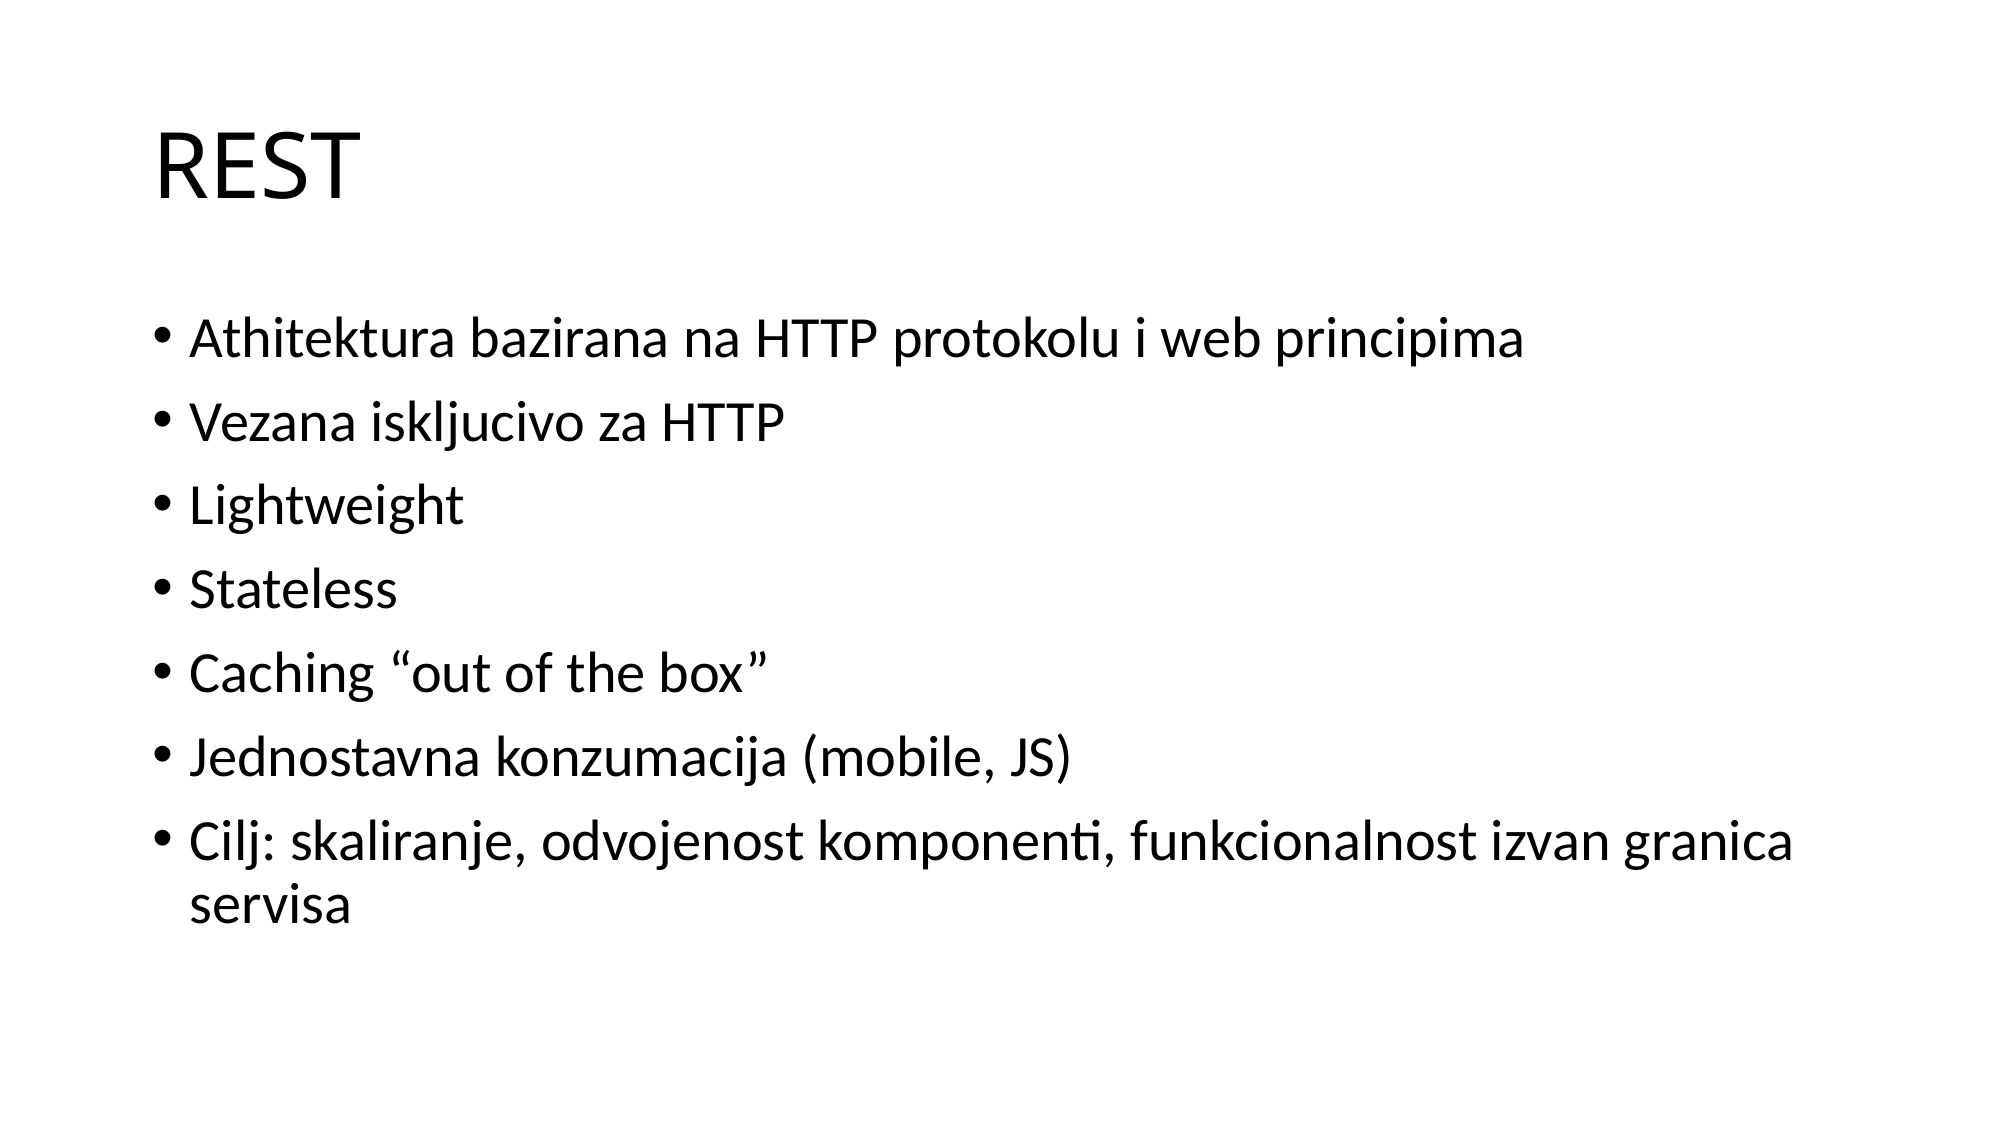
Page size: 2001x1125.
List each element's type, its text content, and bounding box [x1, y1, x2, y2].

title REST [137, 59, 1863, 278]
list Athitektura bazirana na HTTP protokolu i web principima Vezana iskljucivo za HTTP Lightweight Stateless Caching “out of the box” Jednostavna konzumacija (mobile, JS) Cilj: skaliranje, odvojenost komponenti, funkcionalnost izvan granica servisa [137, 299, 1863, 1014]
